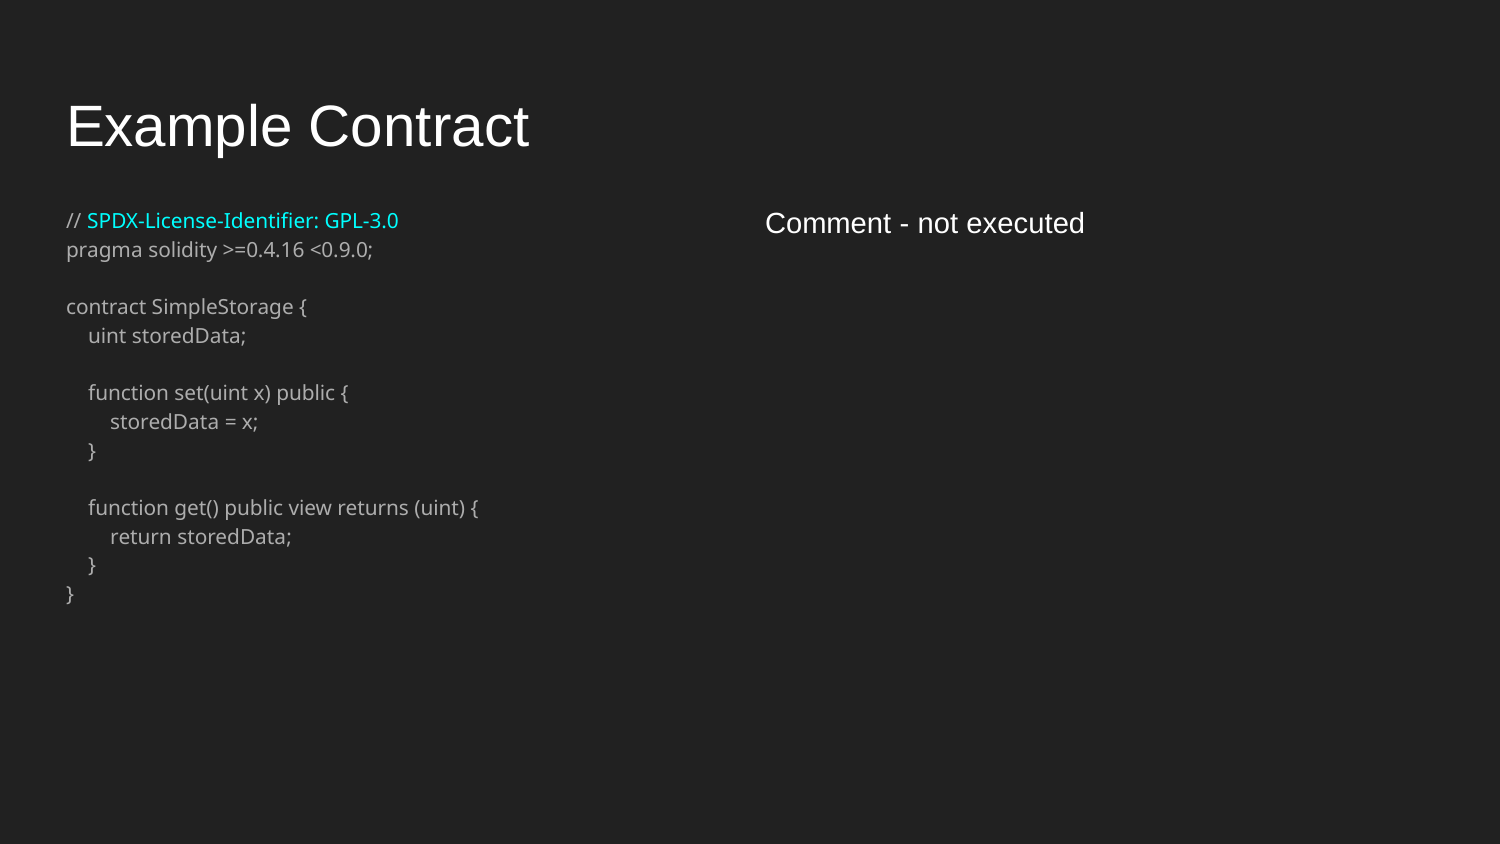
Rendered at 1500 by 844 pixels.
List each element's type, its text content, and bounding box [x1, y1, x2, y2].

text_box Comment - not executed [750, 188, 1412, 254]
title Example Contract [51, 72, 1449, 167]
list // SPDX-License-Identifier: GPL-3.0 pragma solidity >=0.4.16 <0.9.0; contract SimpleStorage { uint storedData; function set(uint x) public { storedData = x; } function get() public view returns (uint) { return storedData; } } [51, 189, 750, 750]
